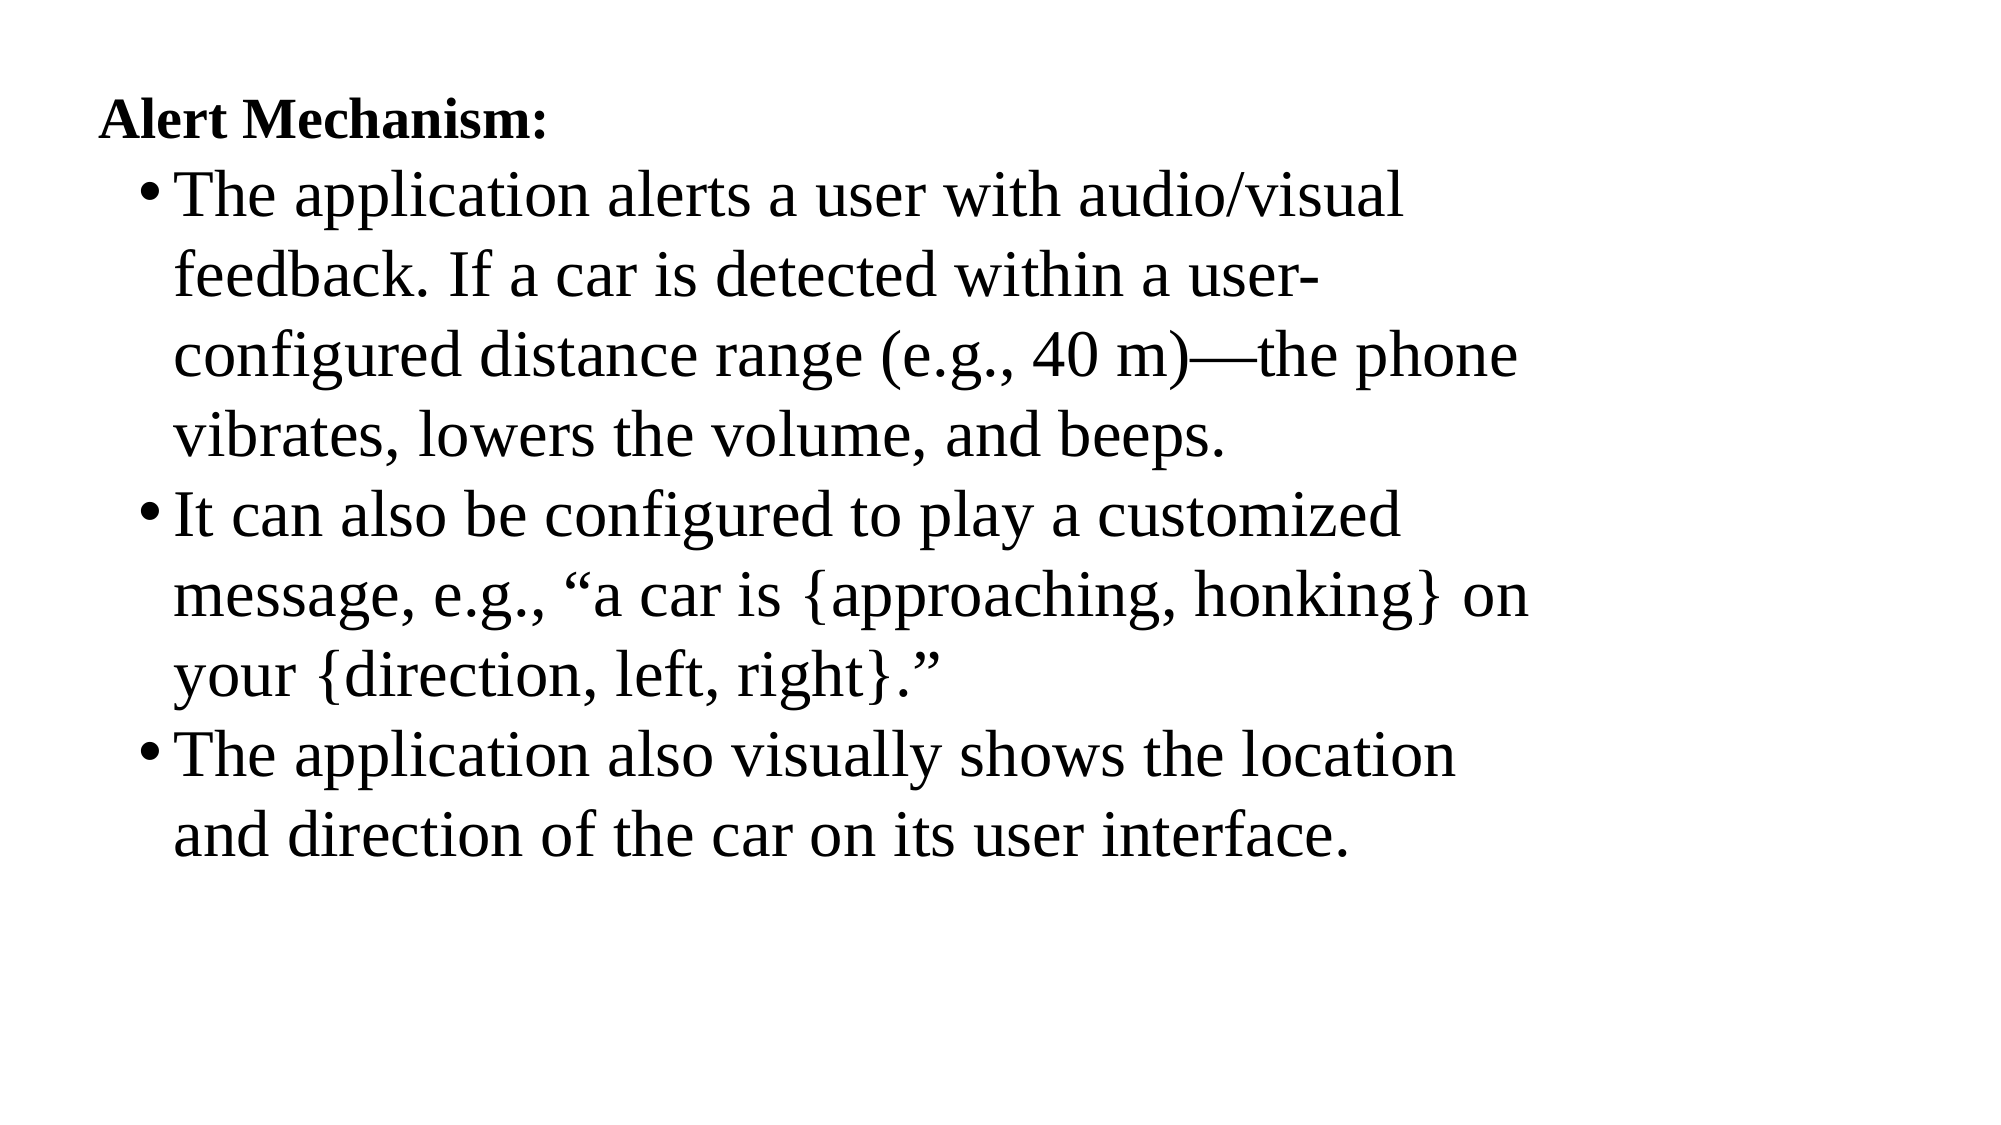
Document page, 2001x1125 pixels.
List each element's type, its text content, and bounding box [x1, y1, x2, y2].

text_box Alert Mechanism: The application alerts a user with audio/visual feedback. If a car is detected within a user-configured distance range (e.g., 40 m)—the phone vibrates, lowers the volume, and beeps. It can also be configured to play a customized message, e.g., “a car is {approaching, honking} on your {direction, left, right}.” The application also visually shows the location and direction of the car on its user interface. [84, 72, 1588, 878]
